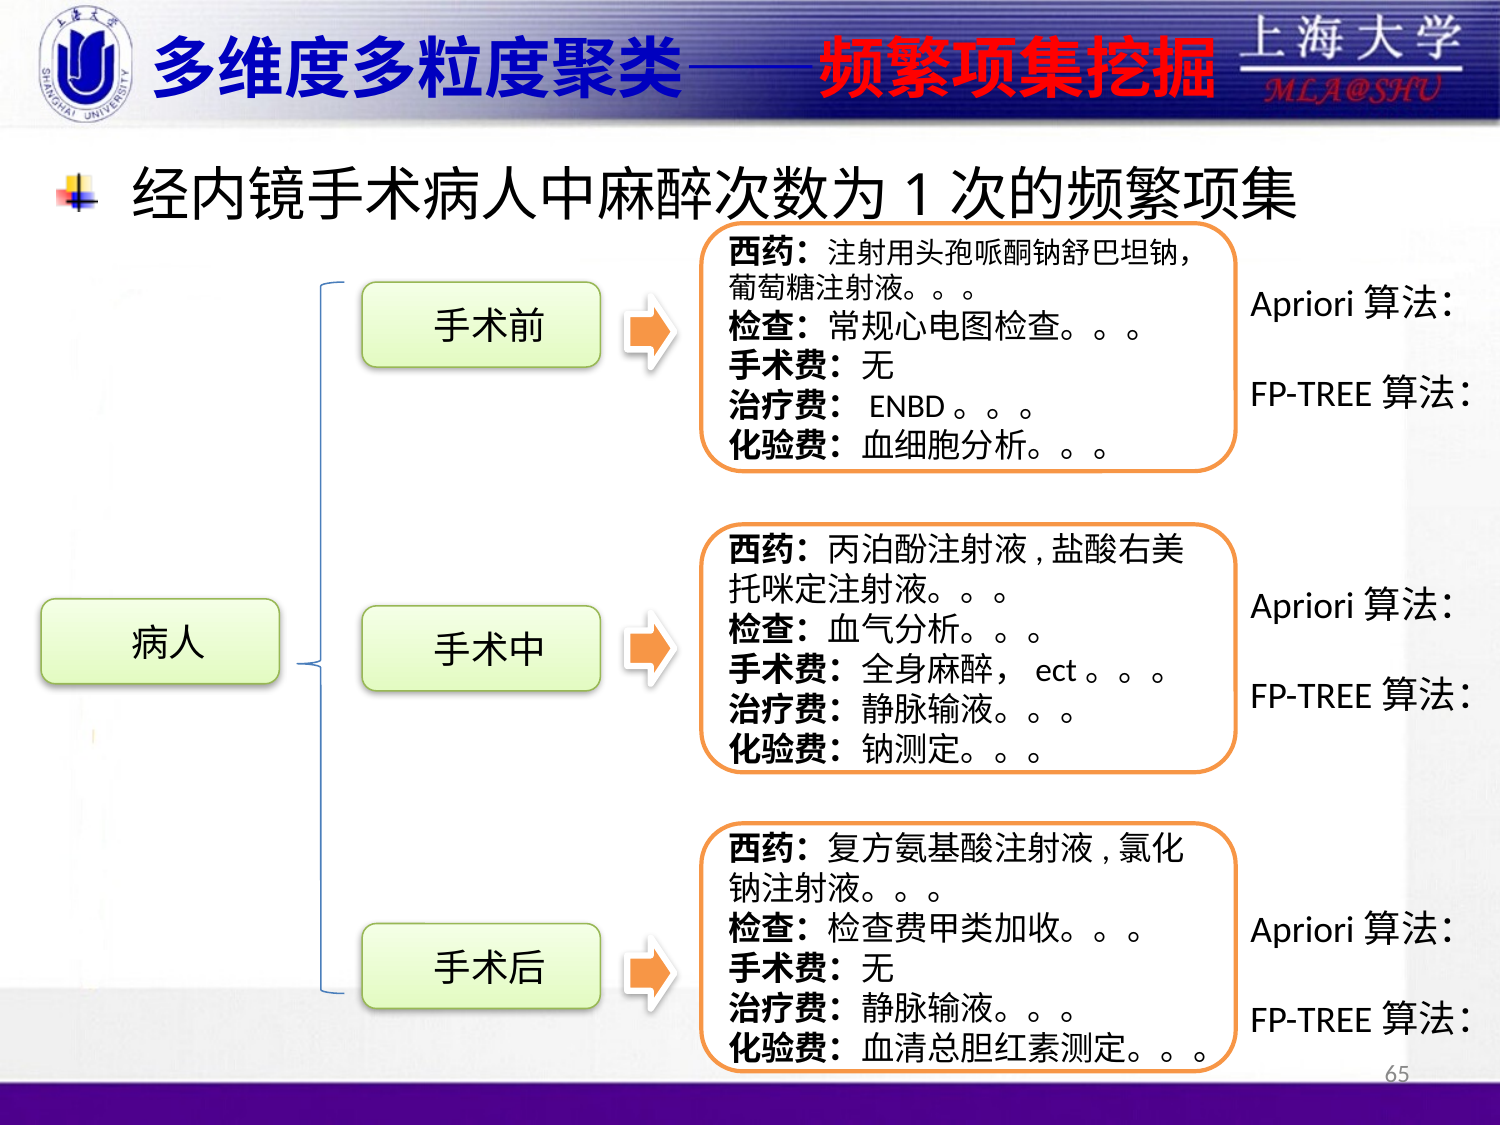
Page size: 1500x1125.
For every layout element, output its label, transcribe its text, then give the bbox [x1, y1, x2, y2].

text_box Apriori算法： FP-TREE算法： [1238, 271, 1500, 422]
text_box 手术中 [361, 605, 602, 692]
text_box [296, 281, 345, 995]
text_box 手术前 [361, 281, 602, 368]
picture [56, 171, 98, 212]
text_box Apriori算法： FP-TREE算法： [1235, 897, 1500, 1048]
picture [0, 0, 1500, 1125]
text_box [624, 934, 677, 1012]
text_box Apriori算法： FP-TREE算法： [1238, 573, 1500, 723]
list 经内镜手术病人中麻醉次数为1次的频繁项集 [41, 149, 1425, 224]
slide_number 65 [1074, 1048, 1425, 1103]
title 多维度多粒度聚类——频繁项集挖掘 [135, 0, 1486, 131]
text_box 西药：丙泊酚注射液,盐酸右美托咪定注射液。。。 检查：血气分析。。。 手术费：全身麻醉，ect。。。 治疗费：静脉输液。。。 化验费：钠测定。。。 [699, 522, 1238, 775]
text_box 病人 [40, 597, 281, 685]
text_box [624, 293, 677, 371]
text_box 手术后 [361, 922, 602, 1010]
text_box [624, 609, 677, 687]
text_box 西药：复方氨基酸注射液,氯化钠注射液。。。 检查：检查费甲类加收。。。 手术费：无 治疗费：静脉输液。。。 化验费：血清总胆红素测定。。。 [699, 821, 1238, 1074]
text_box 西药：注射用头孢哌酮钠舒巴坦钠，葡萄糖注射液。。。 检查：常规心电图检查。。。 手术费：无 治疗费：ENBD。。。 化验费：血细胞分析。。。 [699, 221, 1238, 474]
